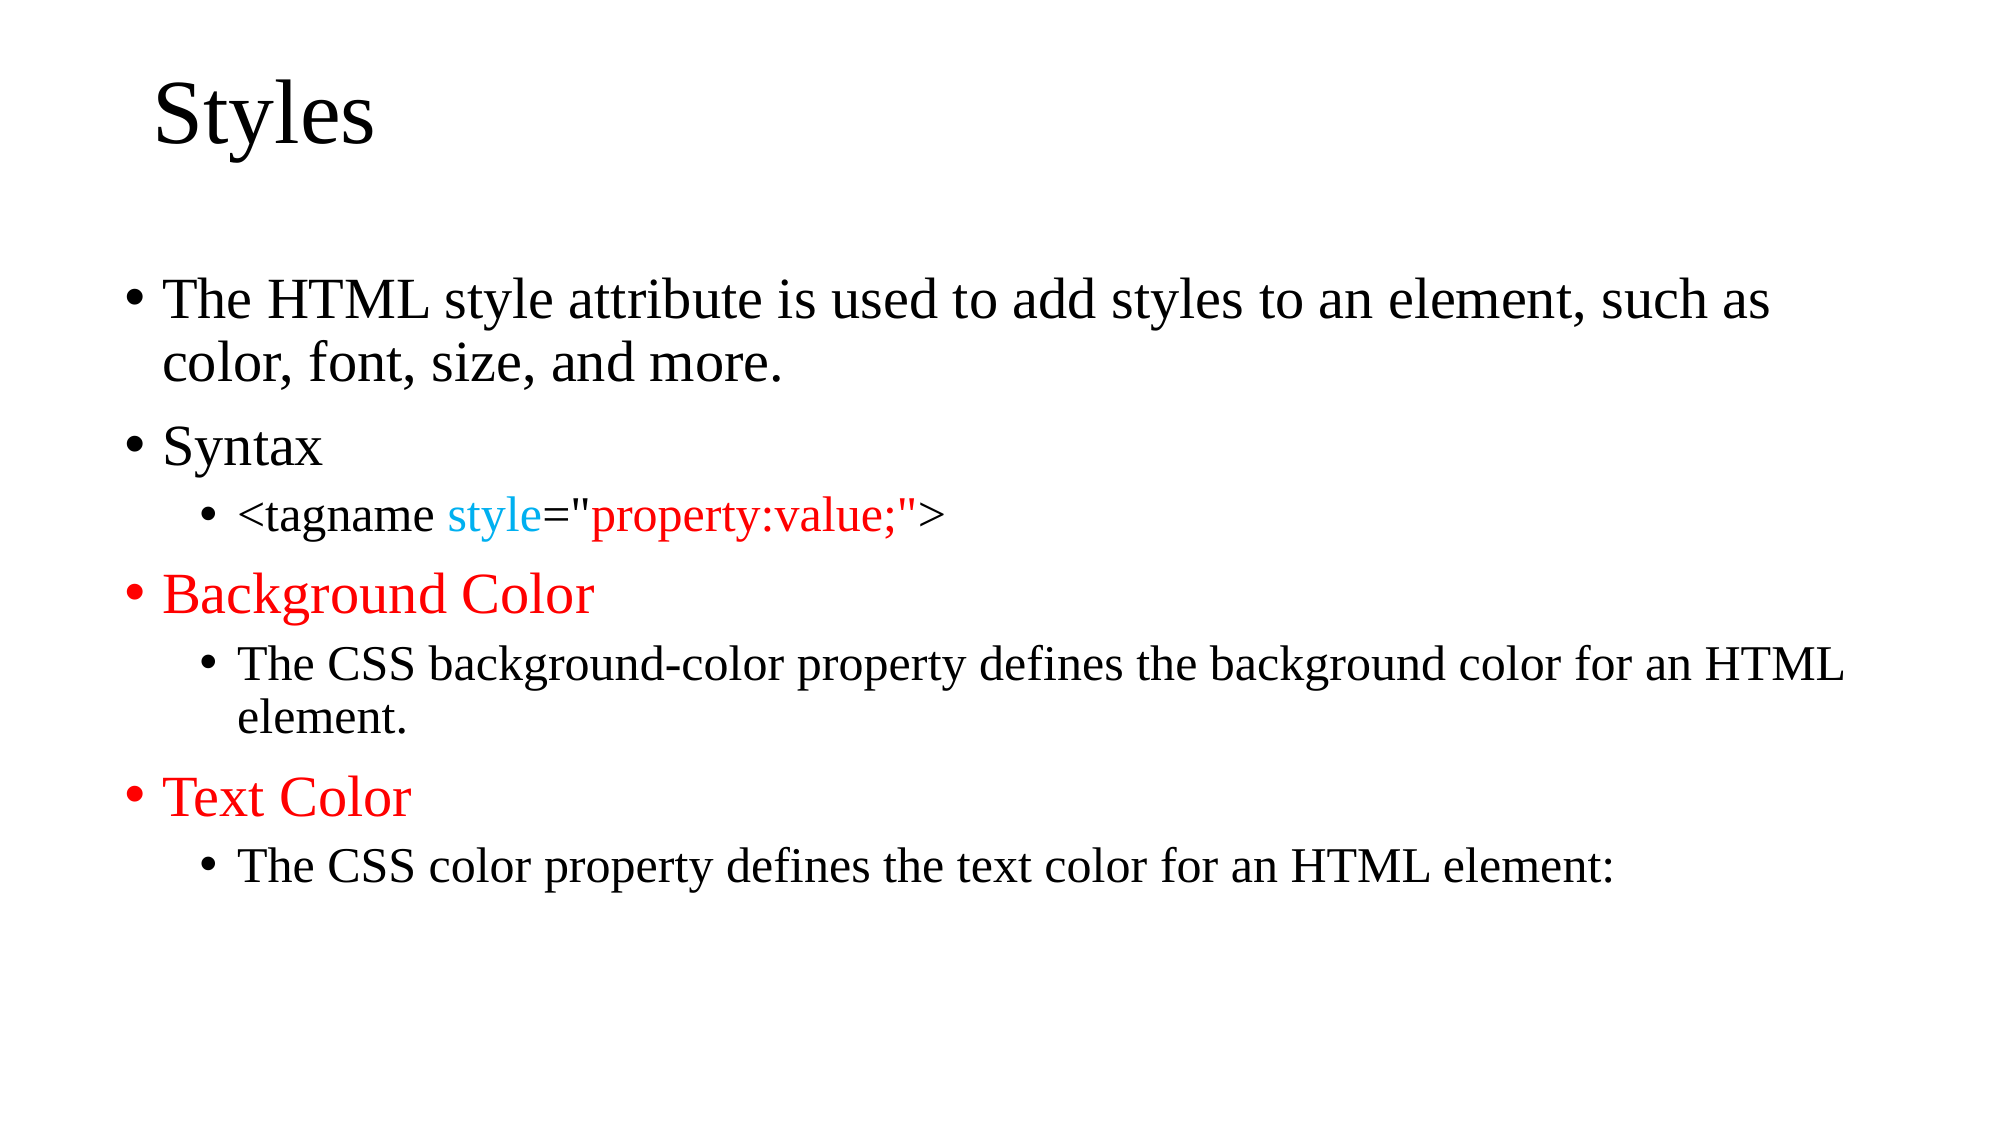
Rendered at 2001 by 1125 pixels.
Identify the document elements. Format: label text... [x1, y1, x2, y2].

title Styles [137, 59, 1863, 261]
list The HTML style attribute is used to add styles to an element, such as color, font, size, and more. Syntax <tagname style="property:value;"> Background Color The CSS background-color property defines the background color for an HTML element. Text Color The CSS color property defines the text color for an HTML element: [109, 261, 1863, 1014]
